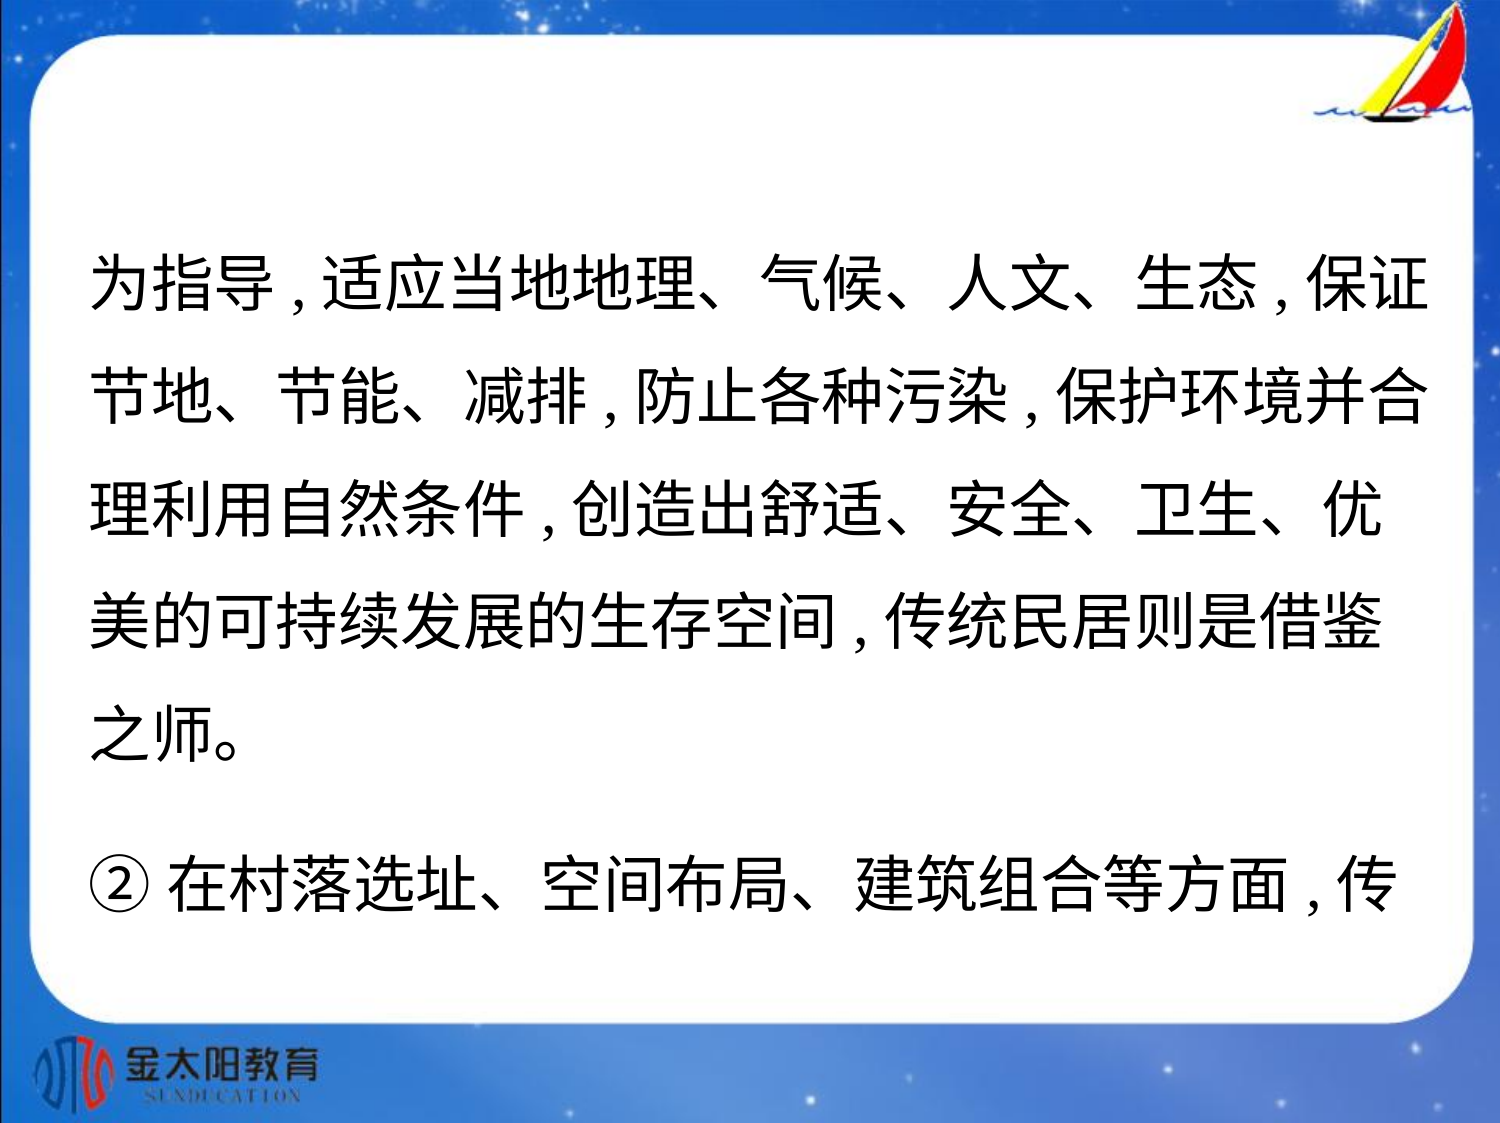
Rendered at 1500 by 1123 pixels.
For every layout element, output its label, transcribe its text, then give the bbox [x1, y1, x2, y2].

text_box ②在村落选址、空间布局、建筑组合等方面,传 [88, 807, 1453, 921]
picture [0, 0, 1500, 1123]
text_box 为指导,适应当地地理、气候、人文、生态,保证 节地、节能、减排,防止各种污染,保护环境并合 理利用自然条件,创造出舒适、安全、卫生、优 美的可持续发展的生存空间,传统民居则是借鉴 之师。 [88, 206, 1453, 771]
